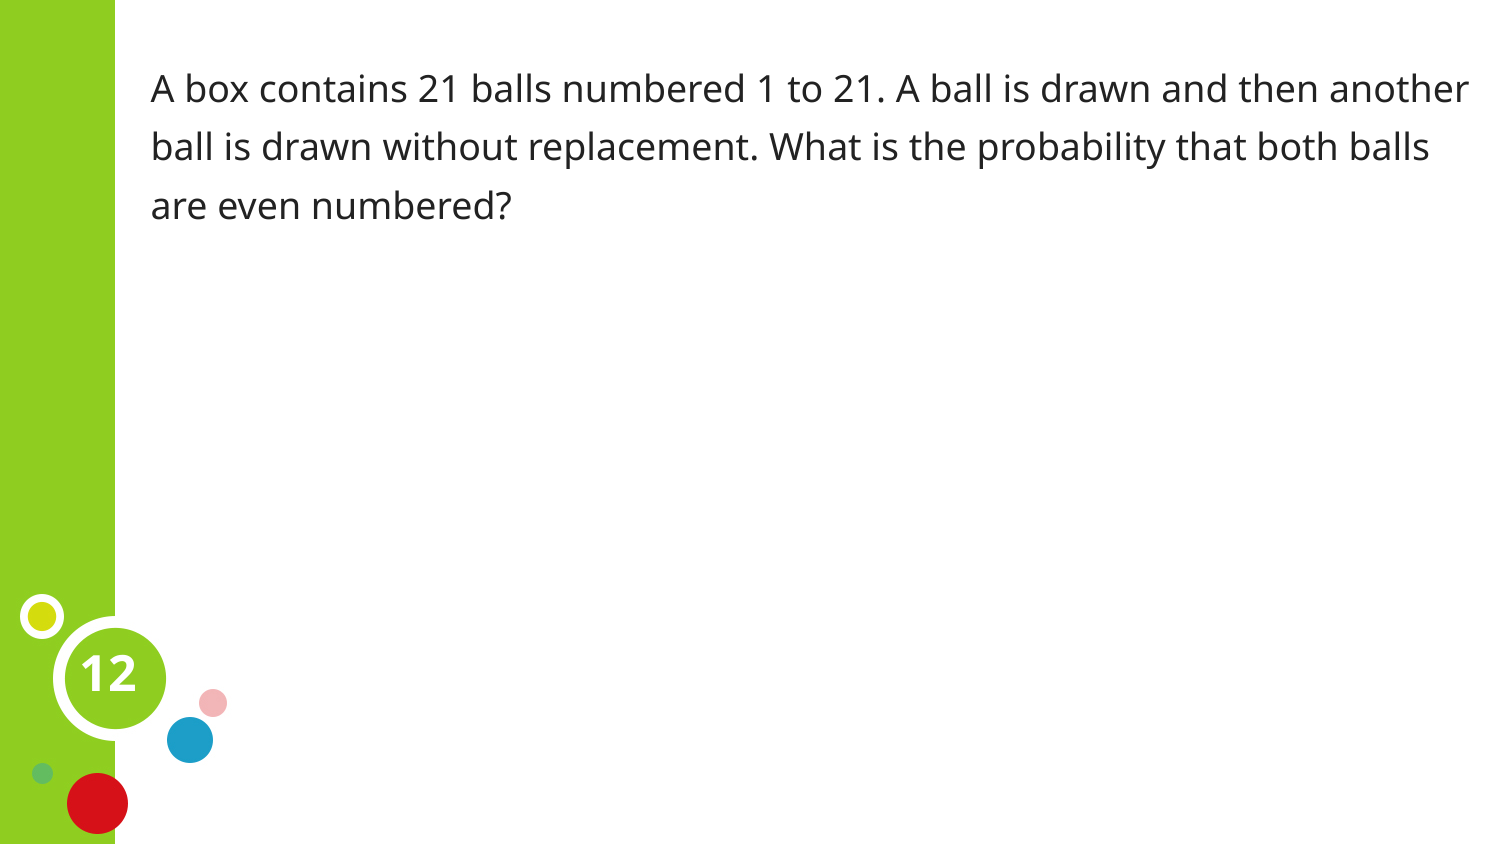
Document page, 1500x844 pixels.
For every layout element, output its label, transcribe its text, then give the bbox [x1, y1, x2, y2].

picture [0, 0, 1500, 844]
text_box 12 [64, 634, 160, 710]
text_box A box contains 21 balls numbered 1 to 21. A ball is drawn and then another ball is drawn without replacement. What is the probability that both balls are even numbered? [135, 43, 1489, 234]
